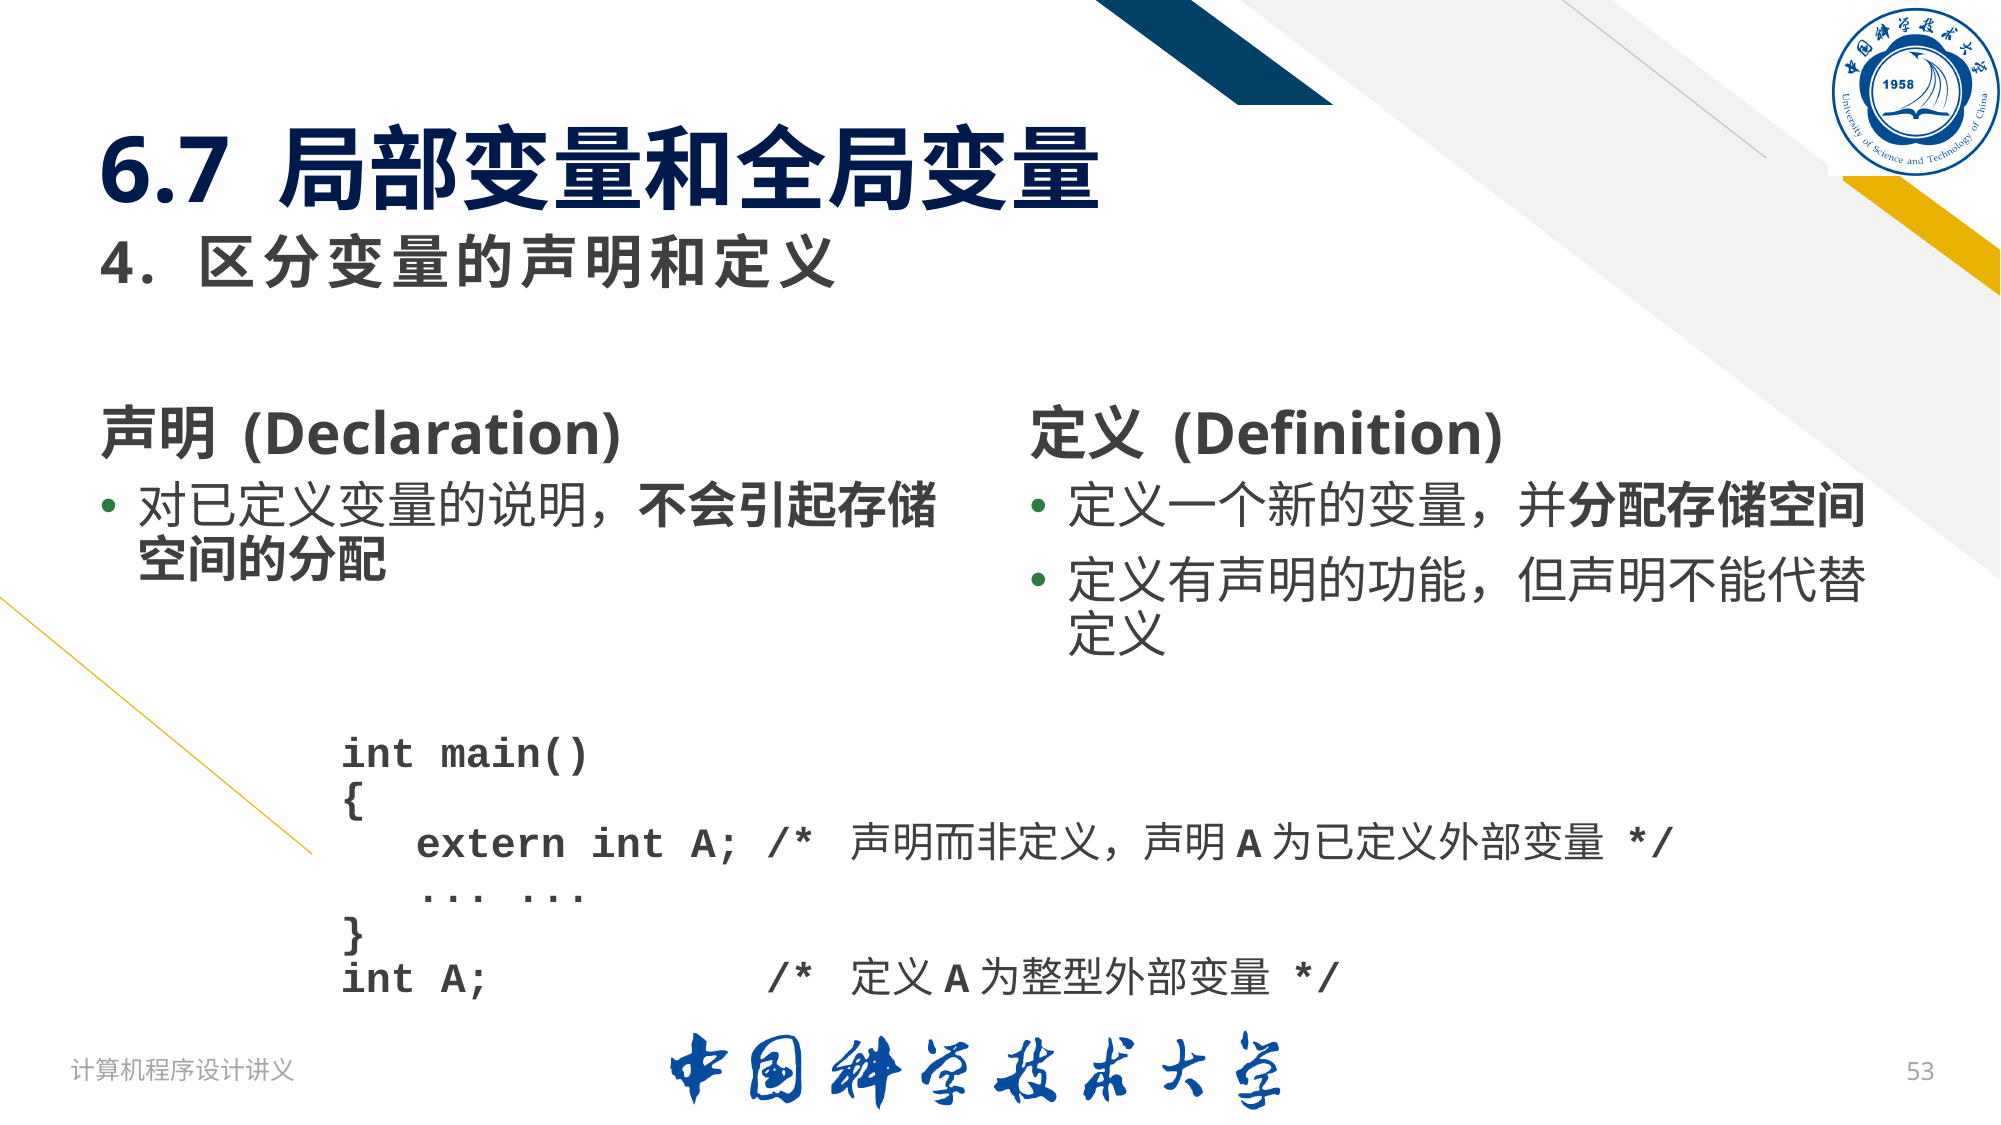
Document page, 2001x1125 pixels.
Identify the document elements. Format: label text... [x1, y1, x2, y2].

text_box int main() { extern int A; /* 声明而非定义，声明A为已定义外部变量 */ ... ... } int A; /* 定义A为整型外部变量 */ [314, 720, 1590, 1004]
list 声明 (Declaration) [85, 345, 984, 473]
list 对已定义变量的说明，不会引起存储空间的分配 [85, 473, 984, 1004]
list 4. 区分变量的声明和定义 [85, 225, 1295, 326]
title 6.7 局部变量和全局变量 [85, 34, 1453, 223]
slide_number 53 [1828, 1042, 1950, 1103]
list 定义 (Definition) [1014, 345, 1914, 473]
picture [653, 1016, 1295, 1113]
picture [1828, 0, 2000, 176]
footer 计算机程序设计讲义 [55, 1042, 731, 1103]
list 定义一个新的变量，并分配存储空间 定义有声明的功能，但声明不能代替定义 [1014, 473, 1914, 1004]
